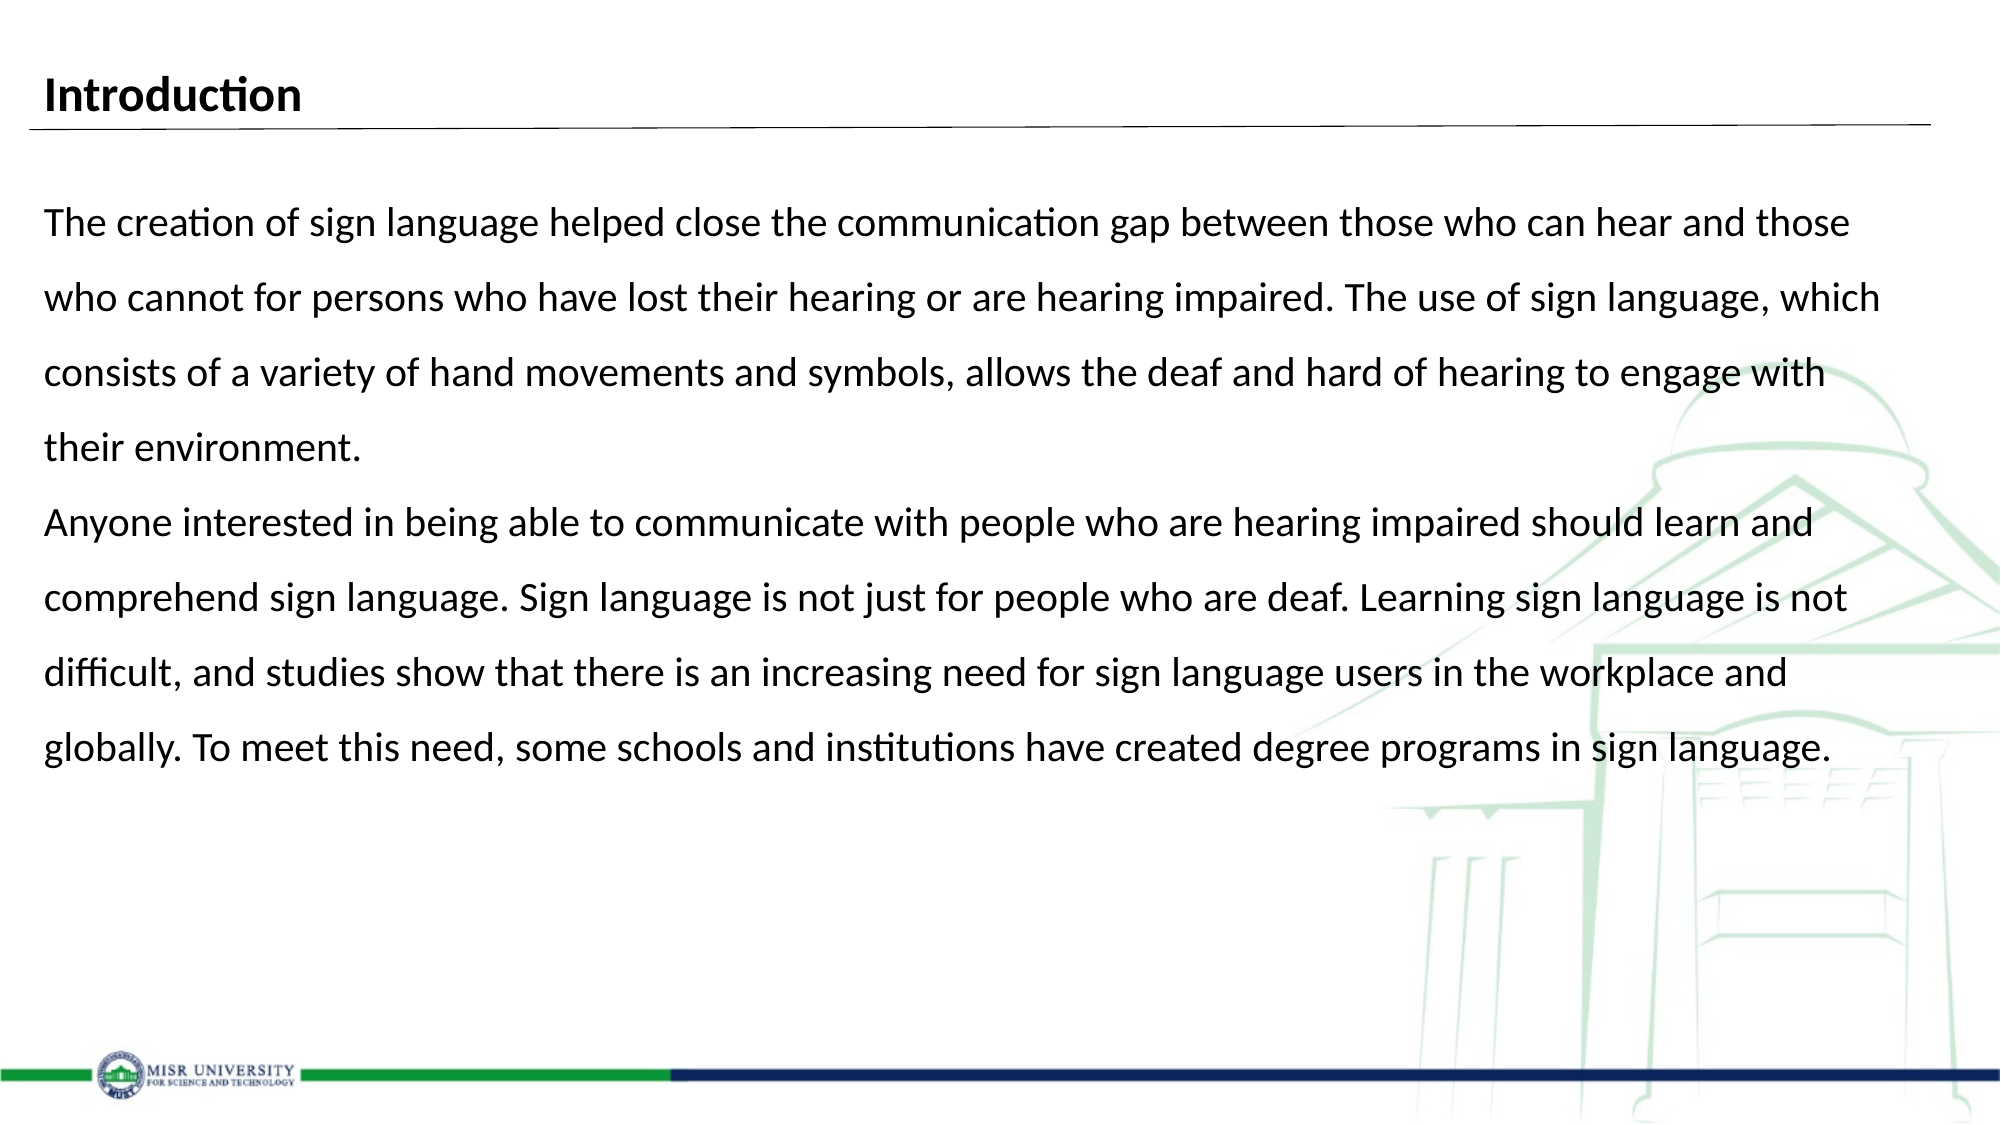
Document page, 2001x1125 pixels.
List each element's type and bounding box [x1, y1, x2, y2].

text_box [29, 124, 1931, 130]
picture [0, 0, 2000, 1123]
